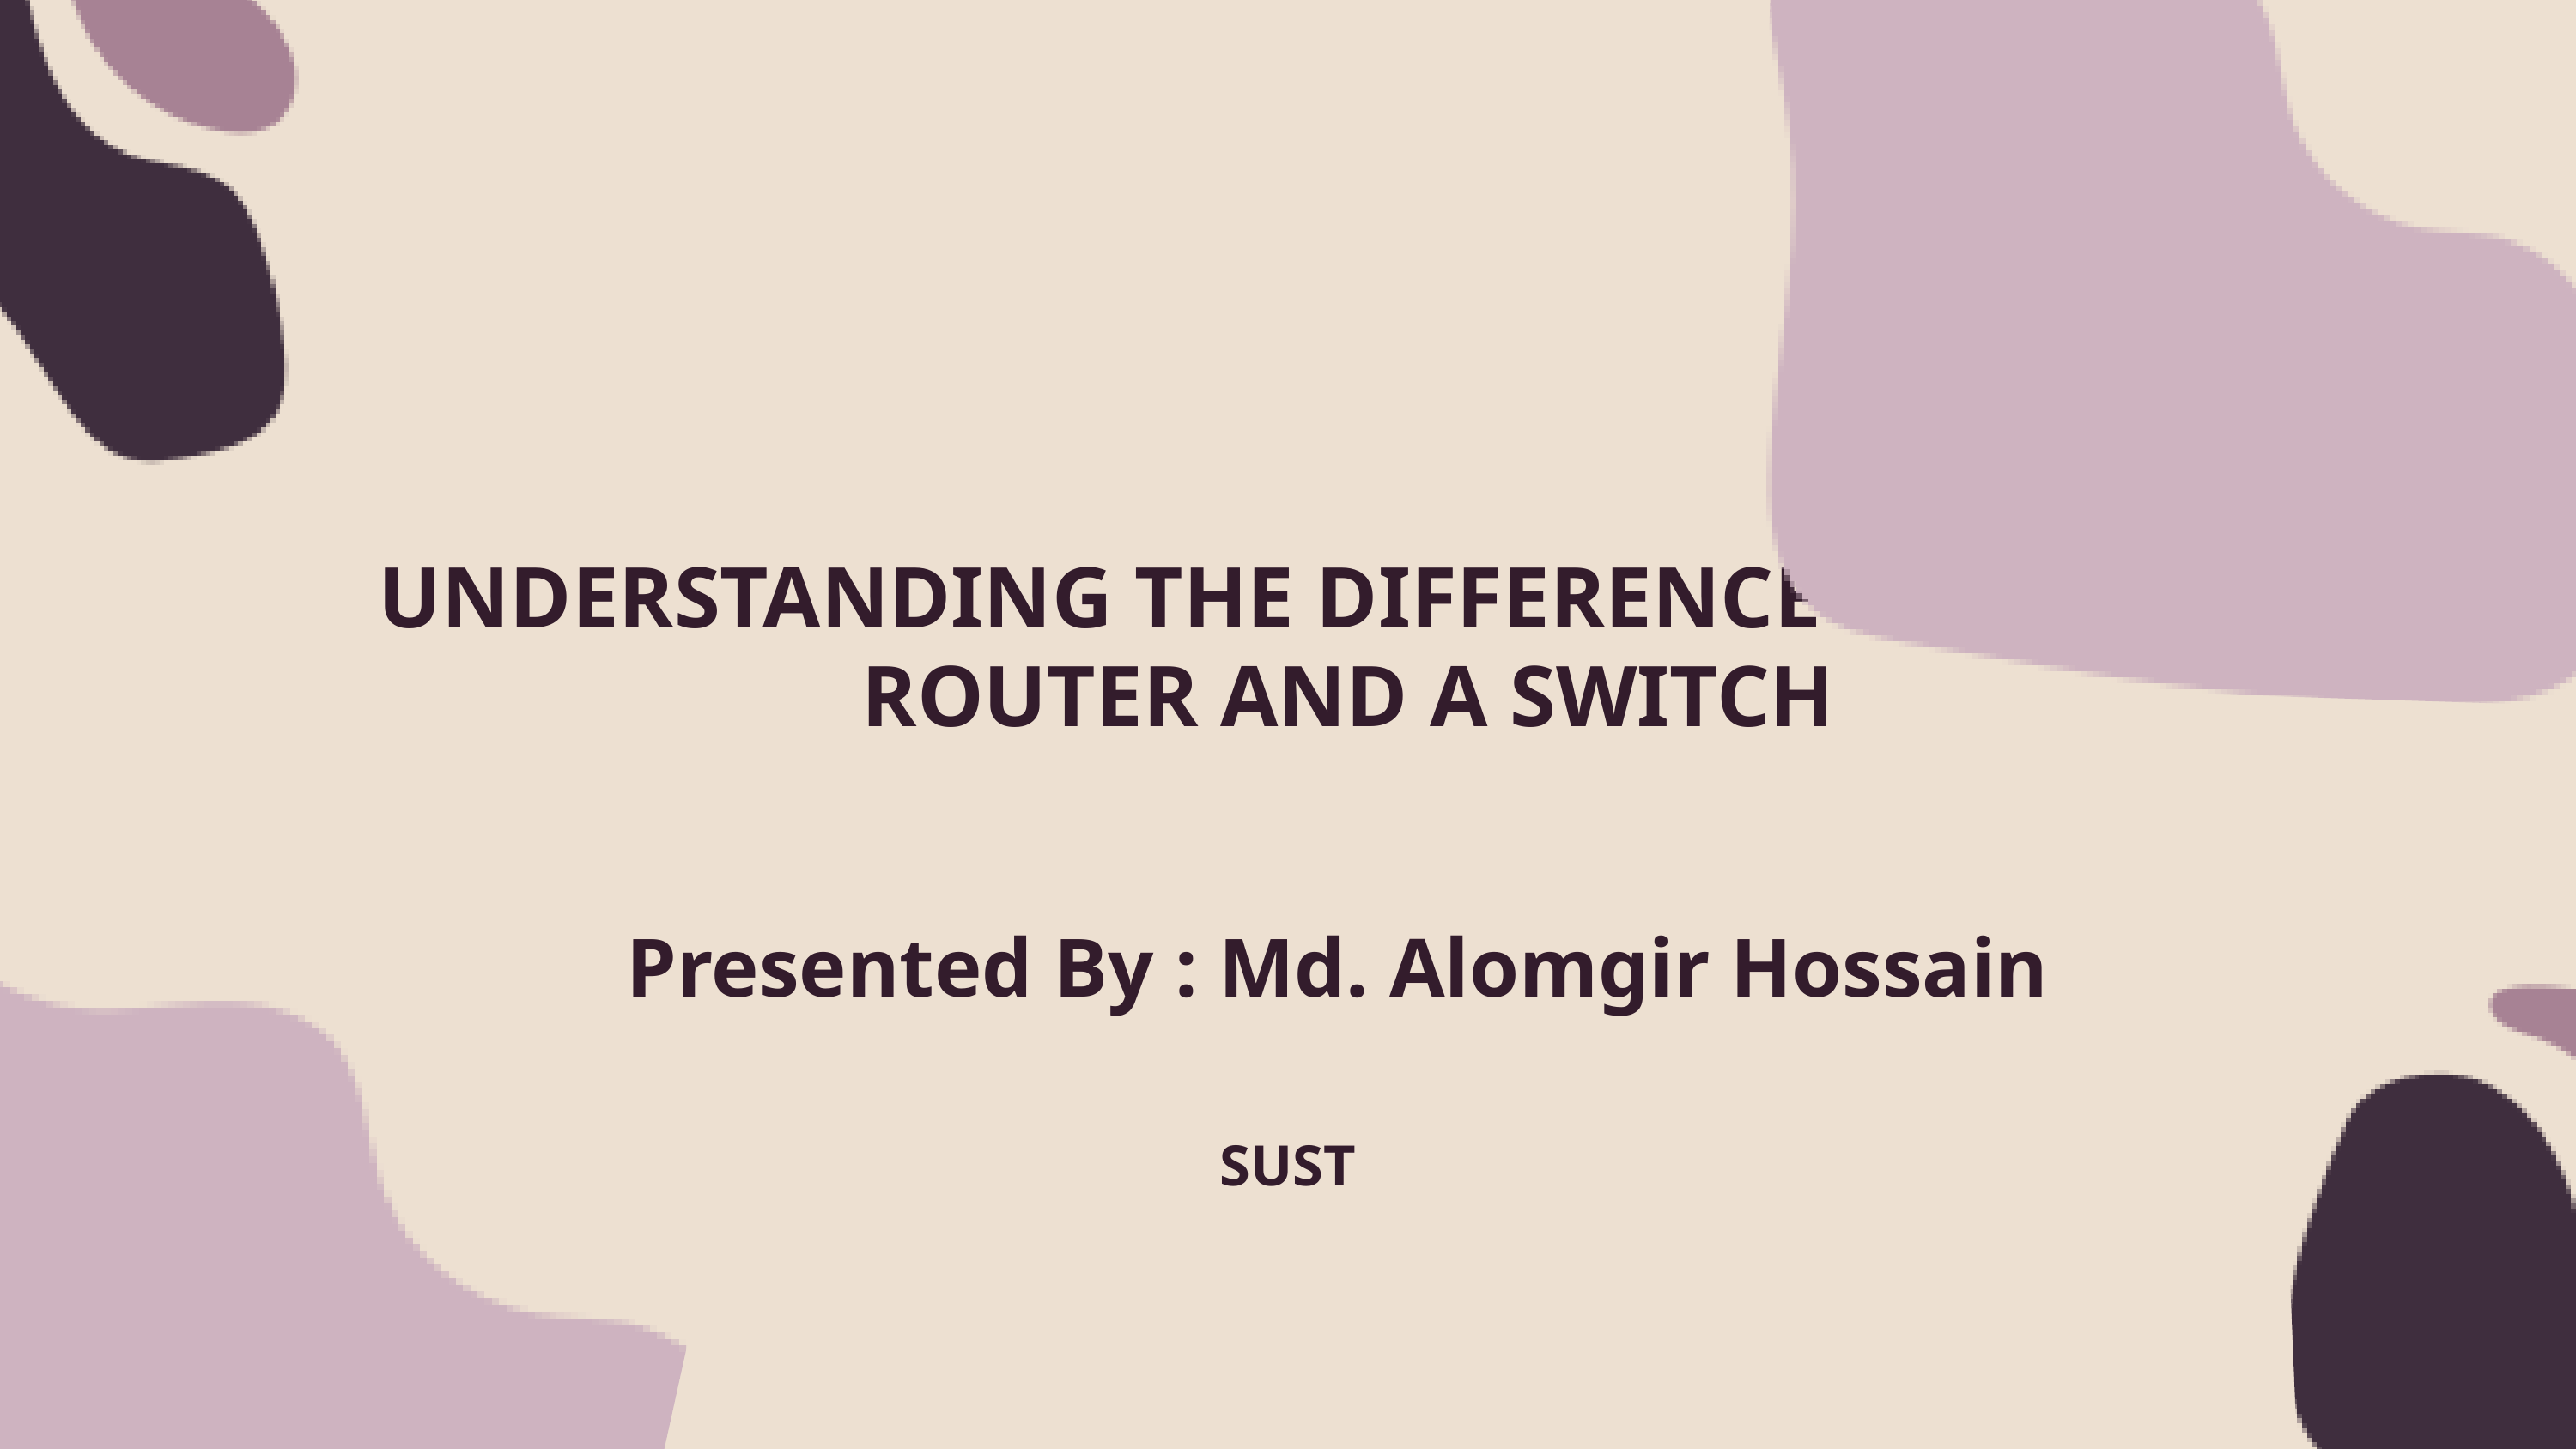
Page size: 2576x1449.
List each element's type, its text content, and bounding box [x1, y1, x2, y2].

text_box SUST [803, 1119, 1773, 1197]
text_box [1748, 0, 2576, 706]
text_box [0, 687, 794, 1449]
text_box [0, 0, 299, 465]
text_box UNDERSTANDING THE DIFFERENCE BETWEEN A ROUTER AND A SWITCH [265, 547, 2432, 743]
text_box Presented By : Md. Alomgir Hossain [588, 900, 2087, 1013]
text_box [2278, 980, 2576, 1449]
